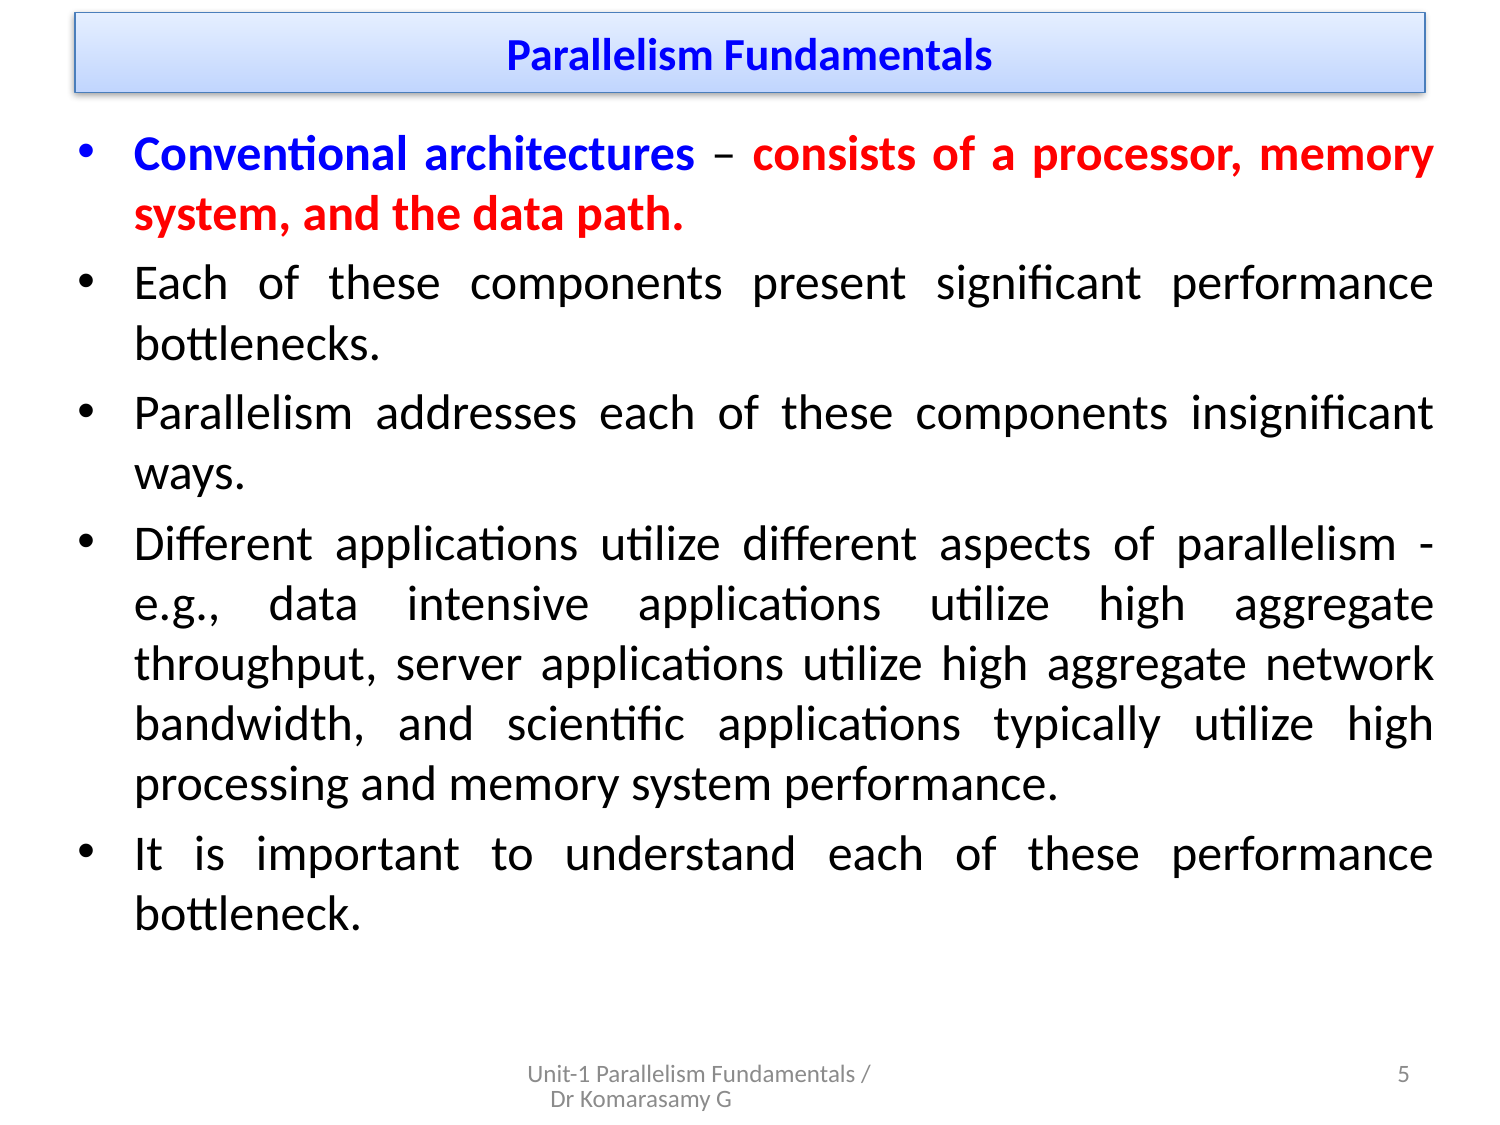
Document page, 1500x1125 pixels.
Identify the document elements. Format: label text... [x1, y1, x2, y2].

slide_number 5 [1074, 1042, 1425, 1103]
list Conventional architectures – consists of a processor, memory system, and the data path. Each of these components present significant performance bottlenecks. Parallelism addresses each of these components insignificant ways. Different applications utilize different aspects of parallelism - e.g., data intensive applications utilize high aggregate throughput, server applications utilize high aggregate network bandwidth, and scientific applications typically utilize high processing and memory system performance. It is important to understand each of these performance bottleneck. [62, 112, 1450, 975]
footer Unit-1 Parallelism Fundamentals / Dr Komarasamy G [512, 1042, 988, 1103]
title Parallelism Fundamentals [74, 12, 1426, 93]
